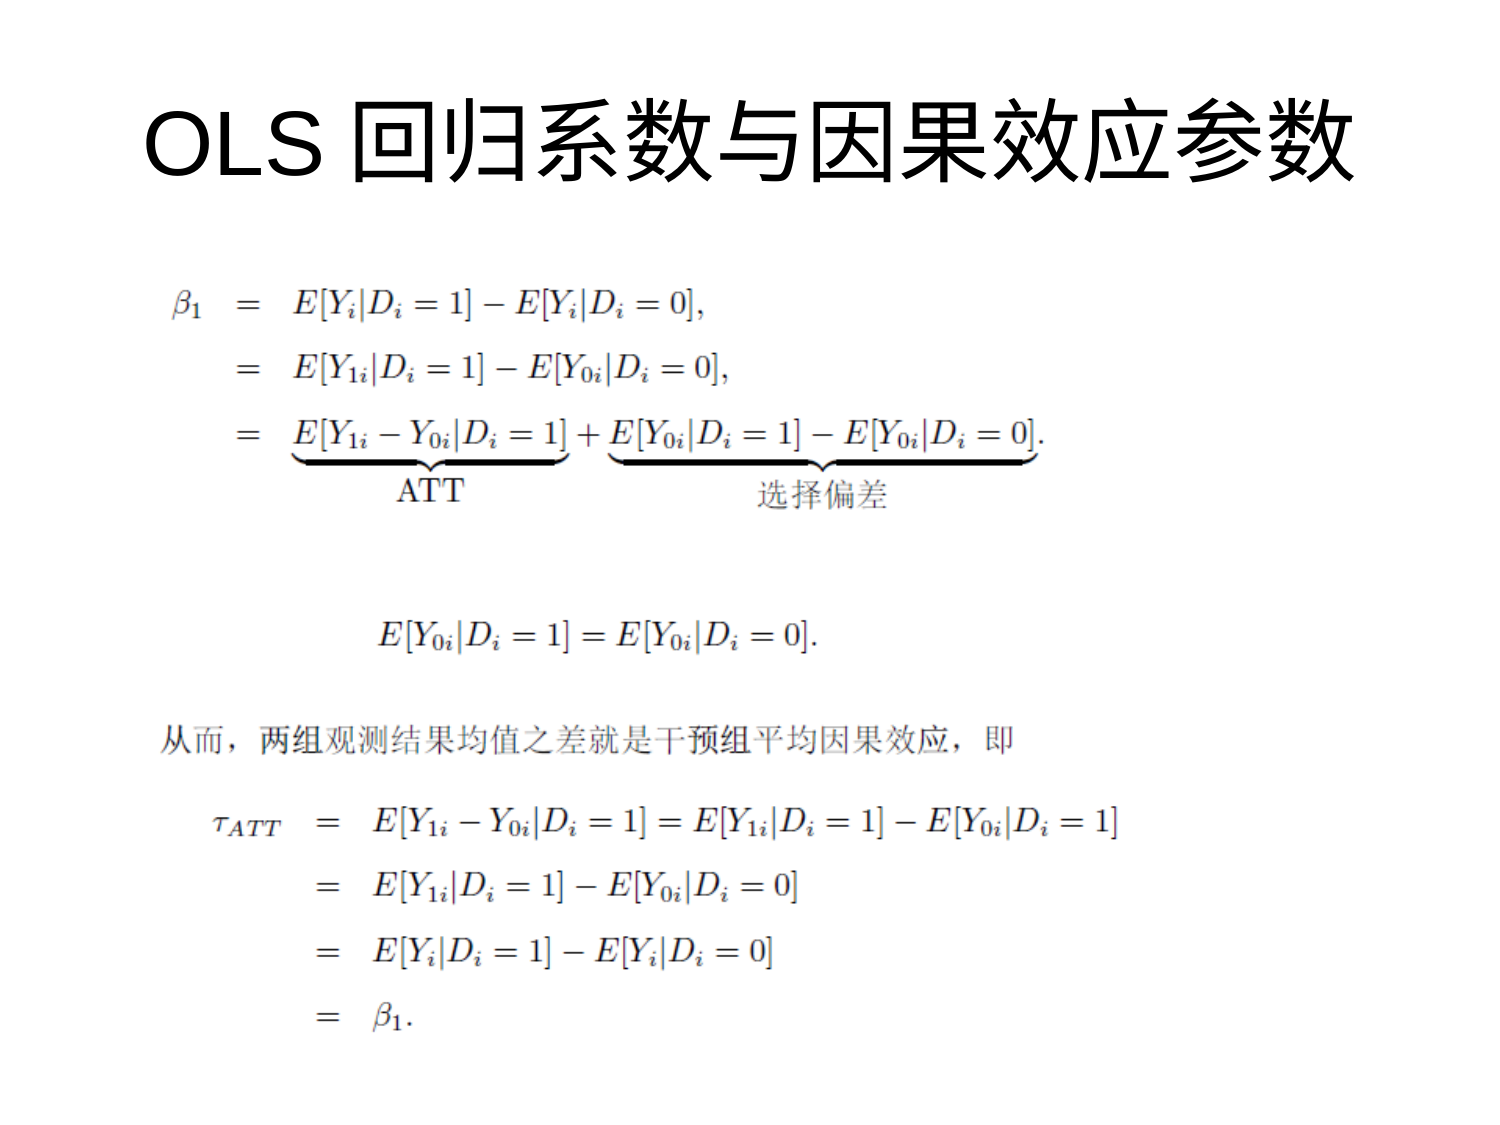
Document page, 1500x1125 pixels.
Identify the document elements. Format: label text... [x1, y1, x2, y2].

picture [145, 259, 1090, 527]
picture [344, 592, 850, 679]
picture [145, 711, 1149, 1062]
title OLS回归系数与因果效应参数 [74, 44, 1426, 233]
